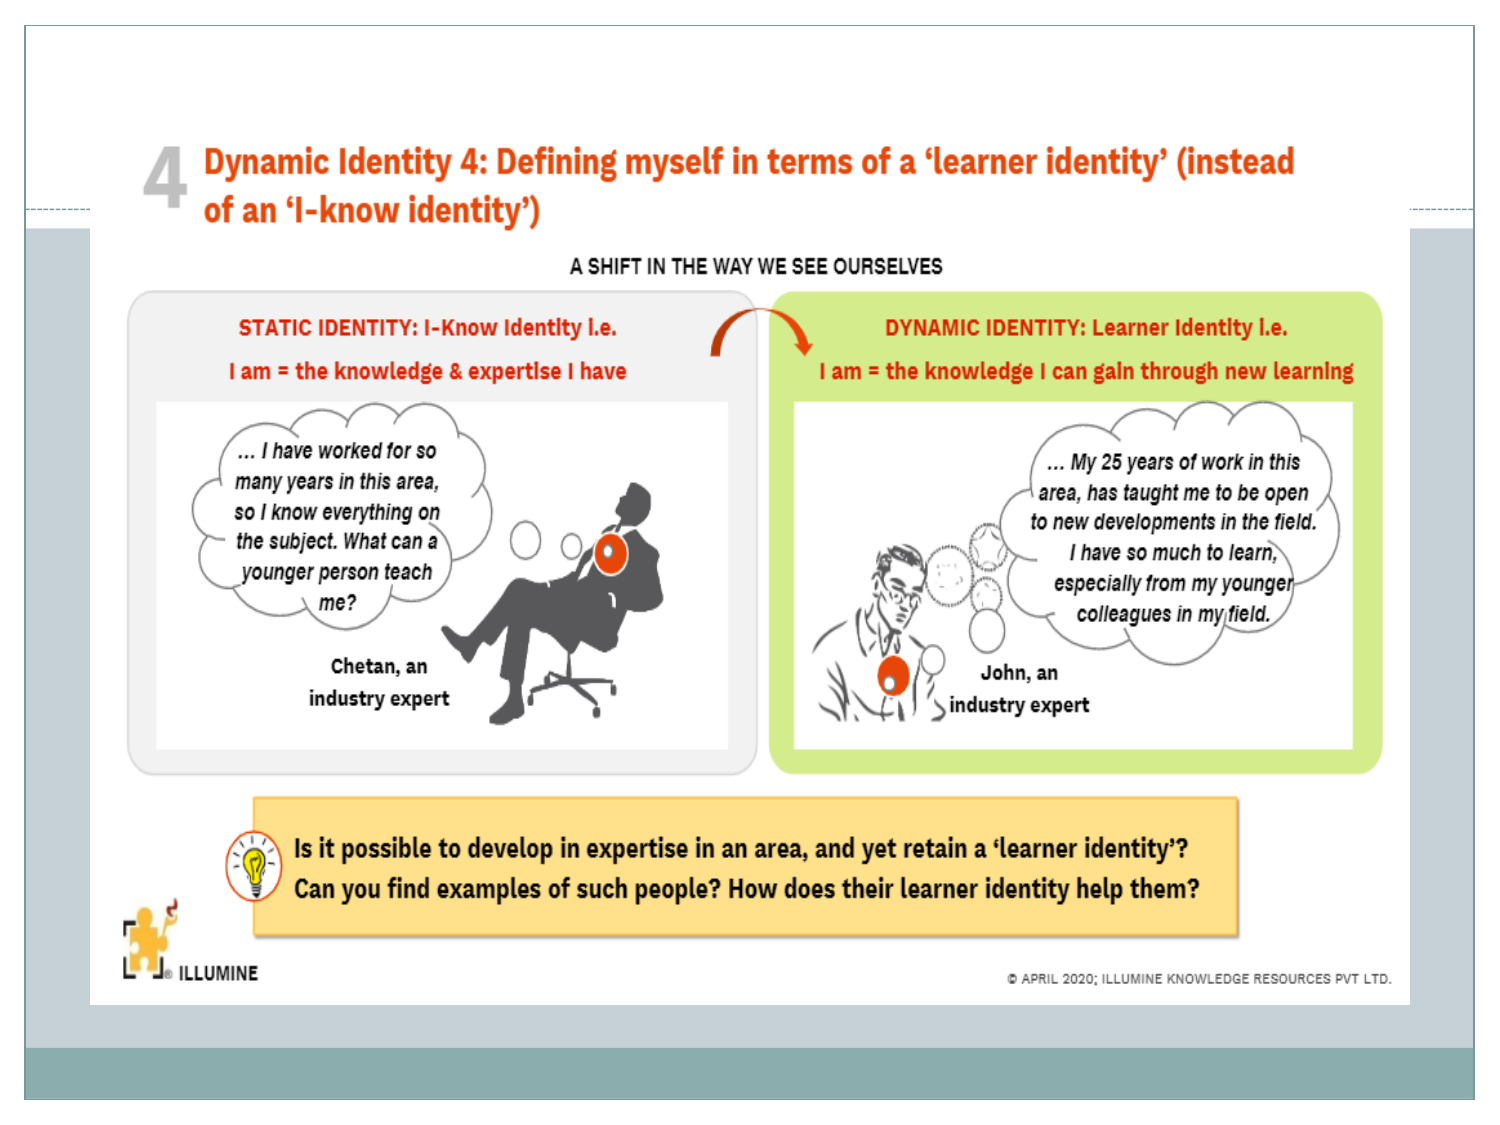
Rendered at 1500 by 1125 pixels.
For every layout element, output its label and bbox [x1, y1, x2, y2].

list [89, 74, 1411, 1006]
